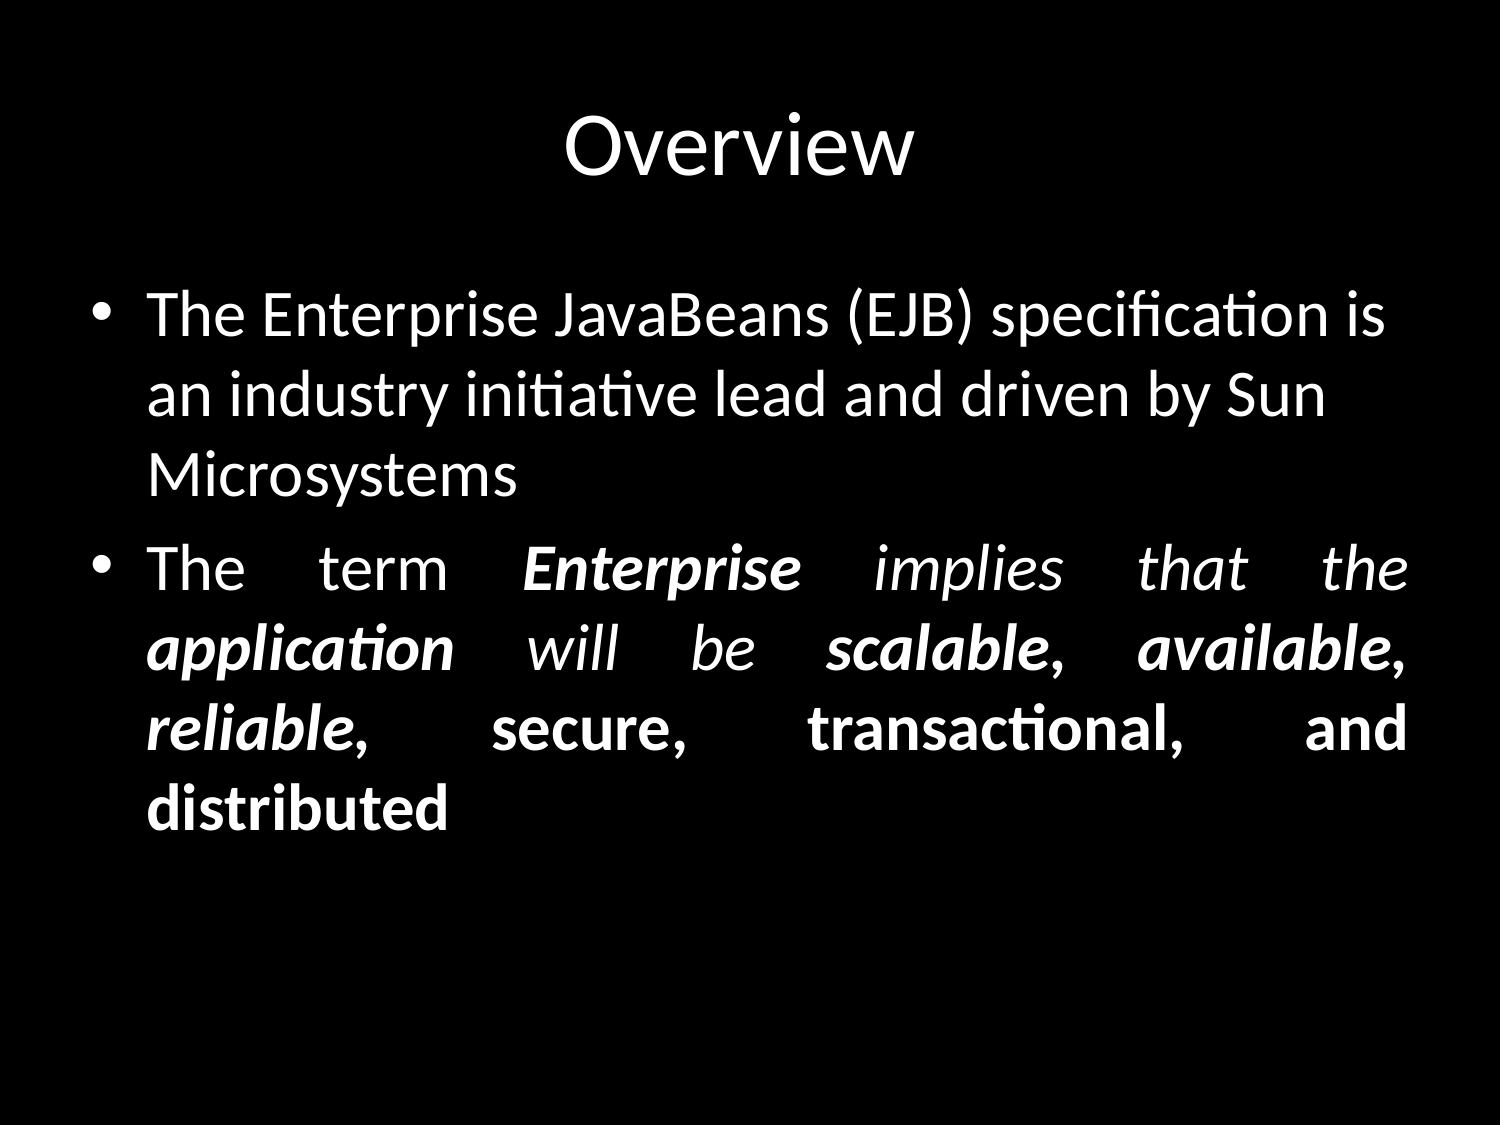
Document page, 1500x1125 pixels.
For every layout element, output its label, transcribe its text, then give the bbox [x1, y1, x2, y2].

title Overview [75, 45, 1425, 233]
list The Enterprise JavaBeans (EJB) specification is an industry initiative lead and driven by Sun Microsystems The term Enterprise implies that the application will be scalable, available, reliable, secure, transactional, and distributed [75, 262, 1425, 1005]
